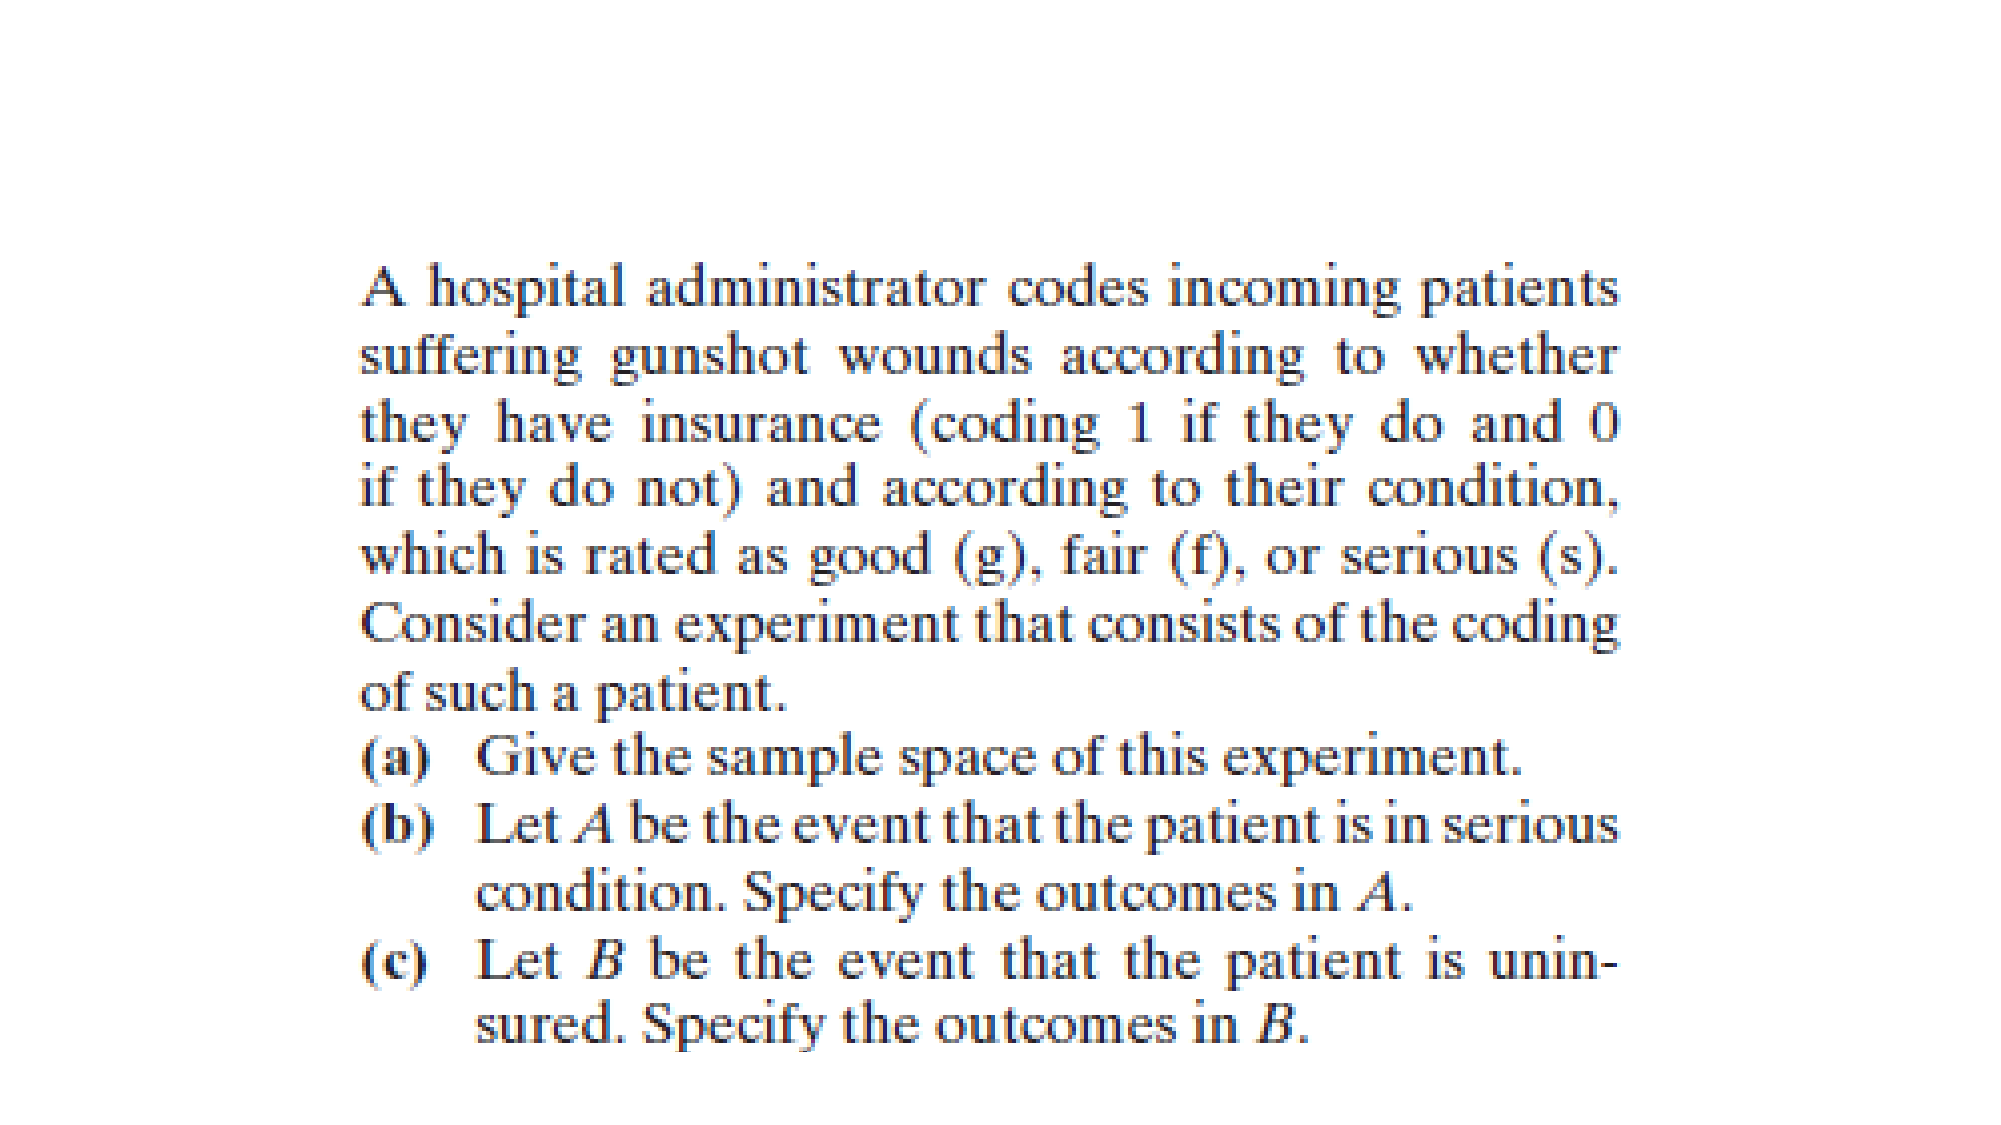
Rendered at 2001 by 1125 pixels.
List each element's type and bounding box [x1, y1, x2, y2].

list [350, 258, 1646, 1052]
